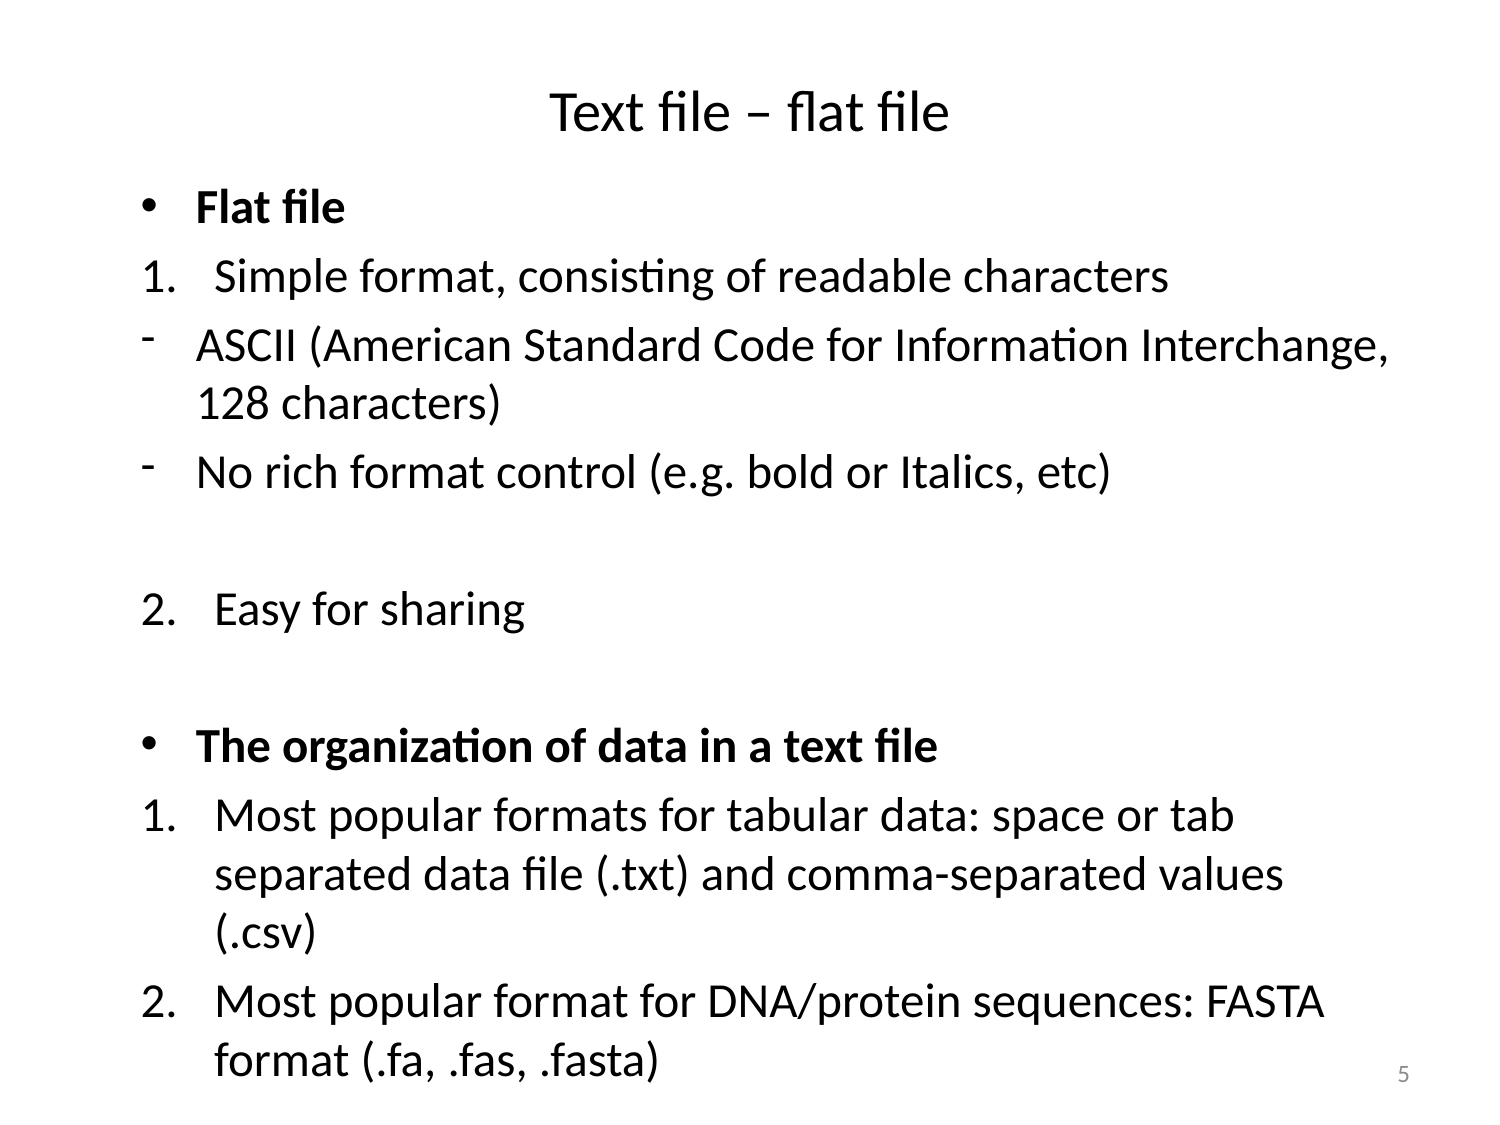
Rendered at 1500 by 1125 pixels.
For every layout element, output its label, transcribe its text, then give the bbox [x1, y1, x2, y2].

slide_number 5 [1074, 1042, 1425, 1103]
list Flat file Simple format, consisting of readable characters ASCII (American Standard Code for Information Interchange, 128 characters) No rich format control (e.g. bold or Italics, etc) Easy for sharing The organization of data in a text file Most popular formats for tabular data: space or tab separated data file (.txt) and comma-separated values (.csv) Most popular format for DNA/protein sequences: FASTA format (.fa, .fas, .fasta) [125, 167, 1409, 1098]
title Text file – flat file [75, 45, 1425, 172]
